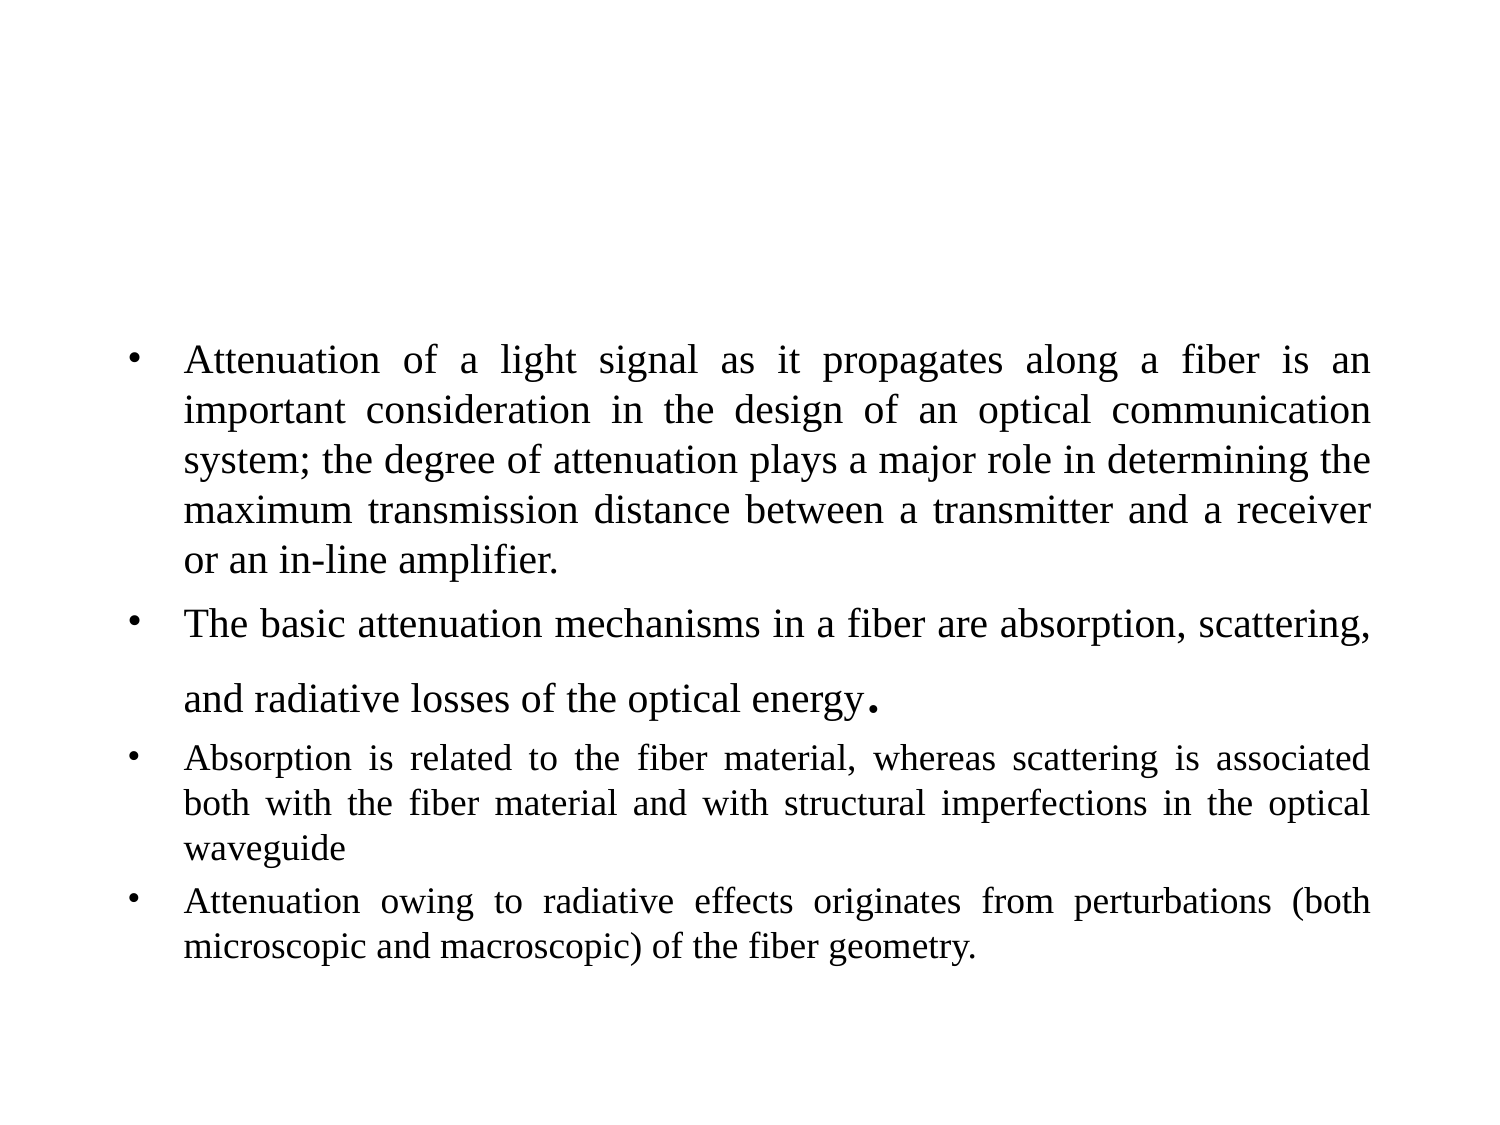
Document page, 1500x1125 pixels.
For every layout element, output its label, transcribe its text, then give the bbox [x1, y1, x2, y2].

list Attenuation of a light signal as it propagates along a fiber is an important consideration in the design of an optical communication system; the degree of attenuation plays a major role in determining the maximum transmission distance between a transmitter and a receiver or an in-line amplifier. The basic attenuation mechanisms in a fiber are absorption, scattering, and radiative losses of the optical energy. Absorption is related to the fiber material, whereas scattering is associated both with the fiber material and with structural imperfections in the optical waveguide Attenuation owing to radiative effects originates from perturbations (both microscopic and macroscopic) of the fiber geometry. [112, 324, 1388, 1088]
